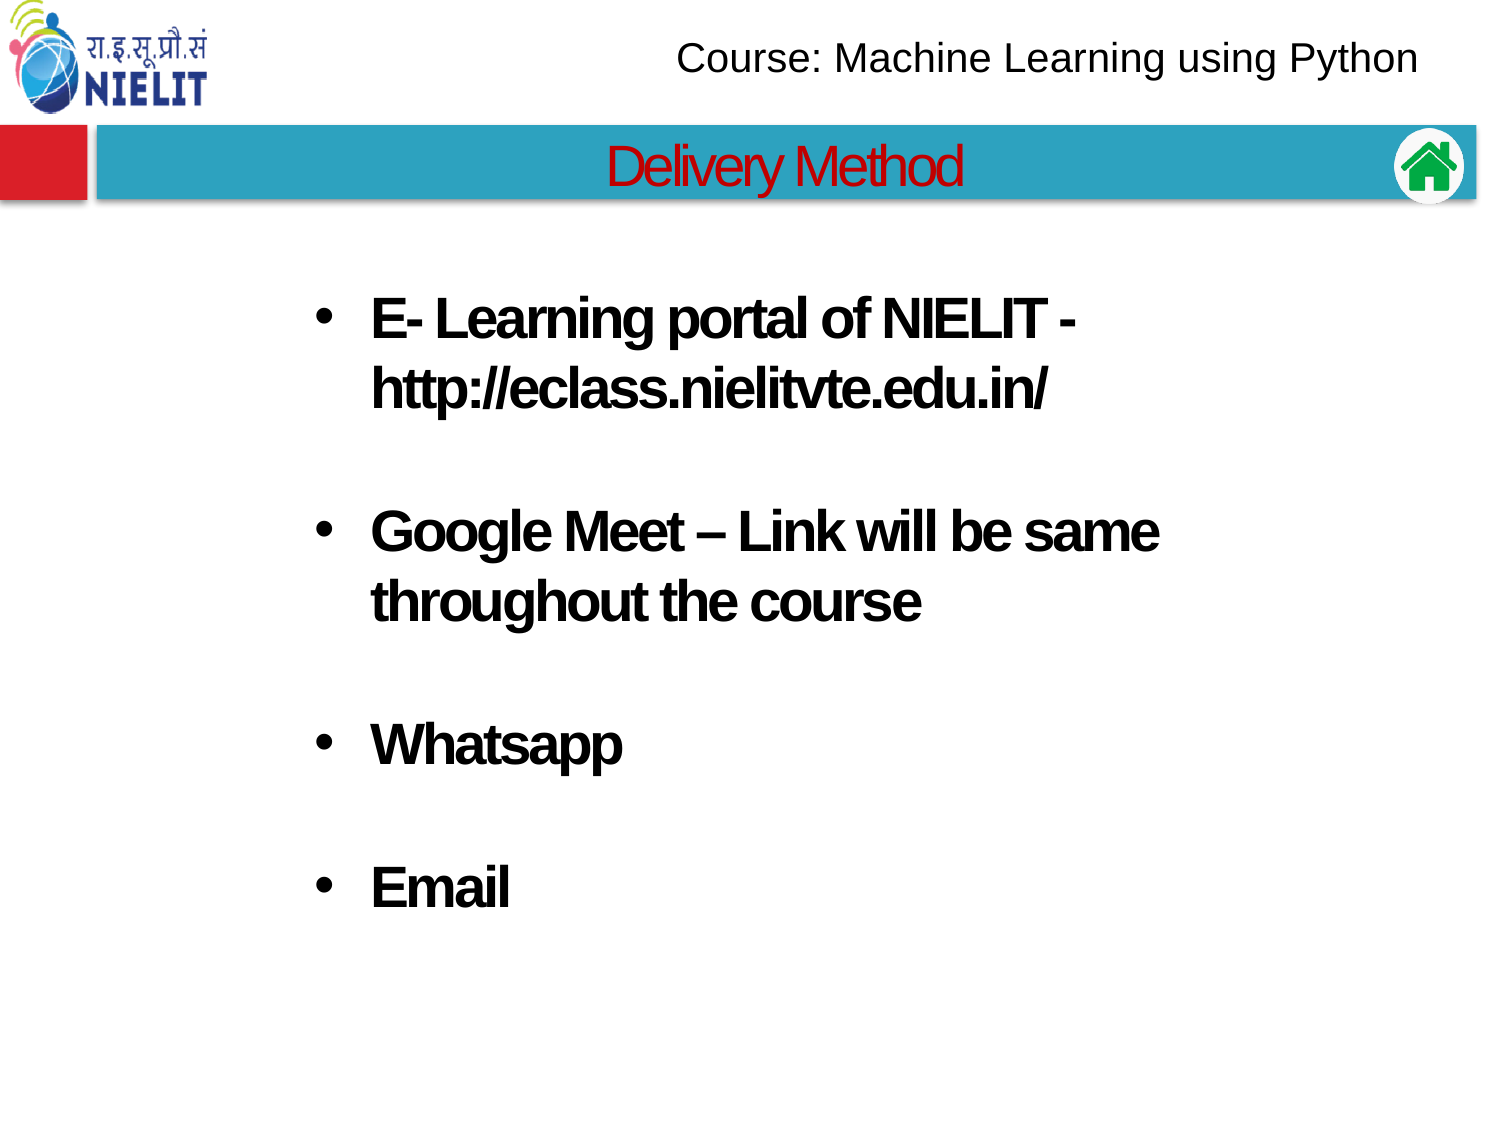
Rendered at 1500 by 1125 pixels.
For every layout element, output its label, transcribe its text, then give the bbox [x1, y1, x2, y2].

picture [9, 0, 207, 114]
title Delivery Method [108, 67, 1463, 258]
text_box E- Learning portal of NIELIT - http://eclass.nielitvte.edu.in/ Google Meet – Link will be same throughout the course Whatsapp Email [312, 278, 1412, 920]
